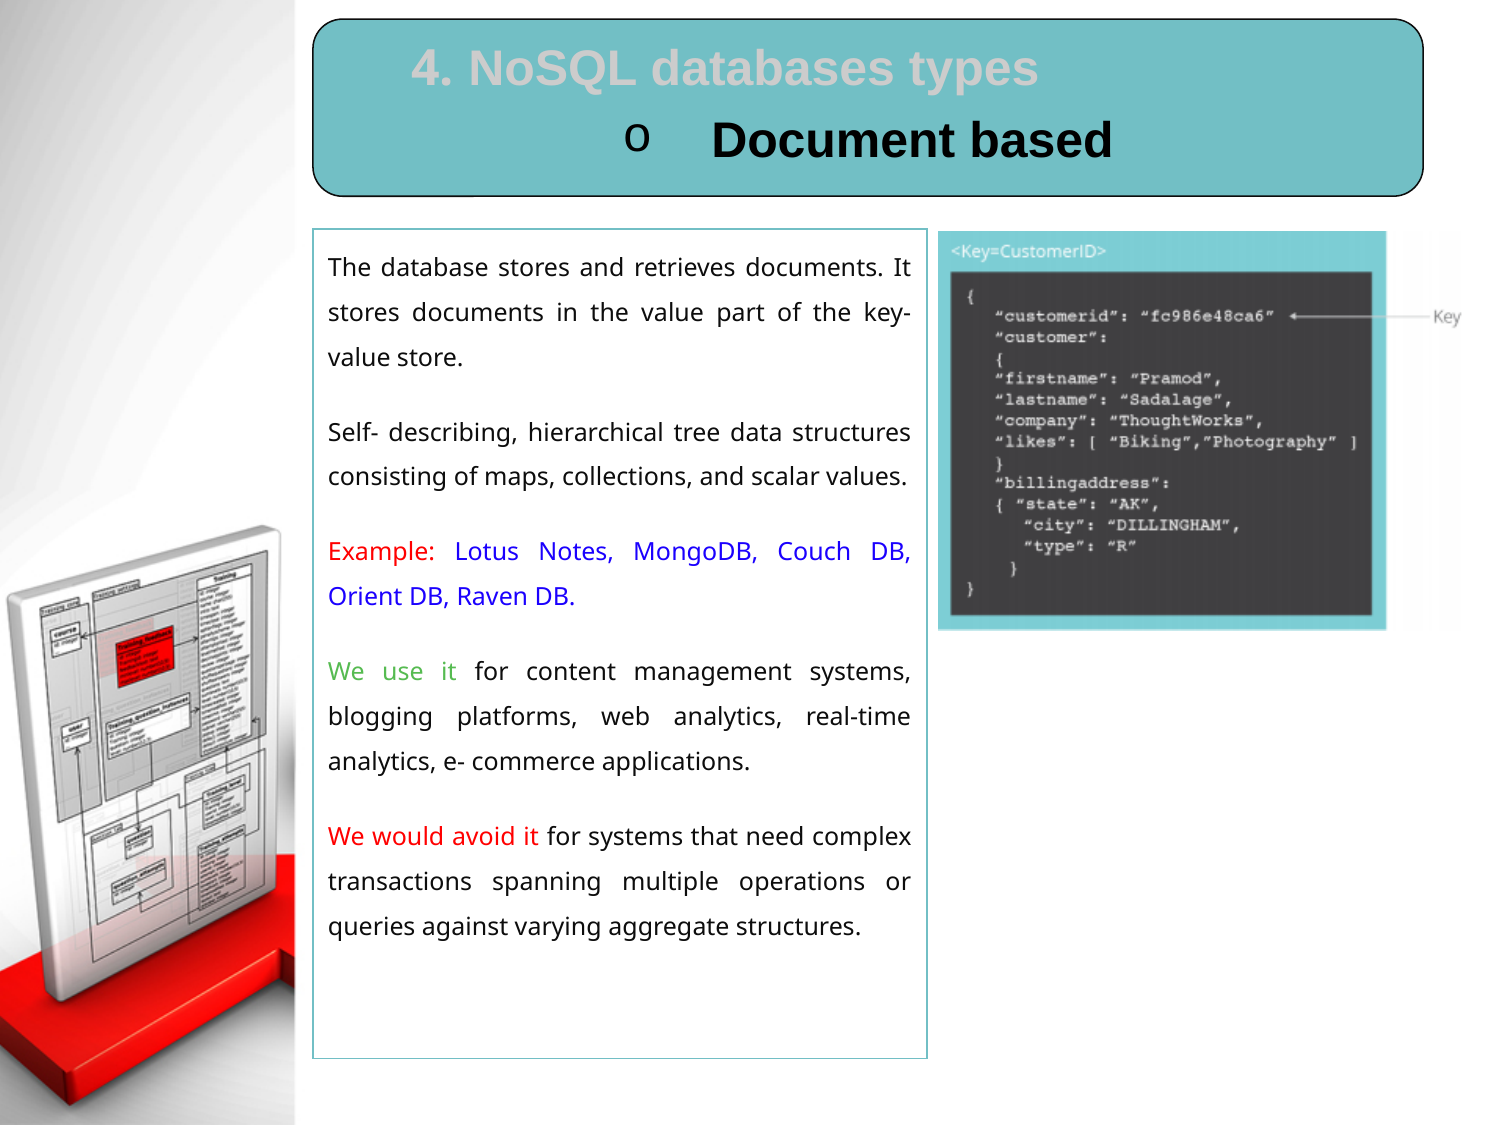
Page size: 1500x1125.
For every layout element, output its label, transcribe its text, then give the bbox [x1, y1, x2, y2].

list The database stores and retrieves documents. It stores documents in the value part of the key-value store. Self- describing, hierarchical tree data structures consisting of maps, collections, and scalar values. Example: Lotus Notes, MongoDB, Couch DB, Orient DB, Raven DB. We use it for content management systems, blogging platforms, web analytics, real-time analytics, e- commerce applications. We would avoid it for systems that need complex transactions spanning multiple operations or queries against varying aggregate structures. [312, 228, 928, 1059]
picture [0, 0, 1500, 1125]
text_box 4. NoSQL databases types Document based [312, 19, 1424, 197]
